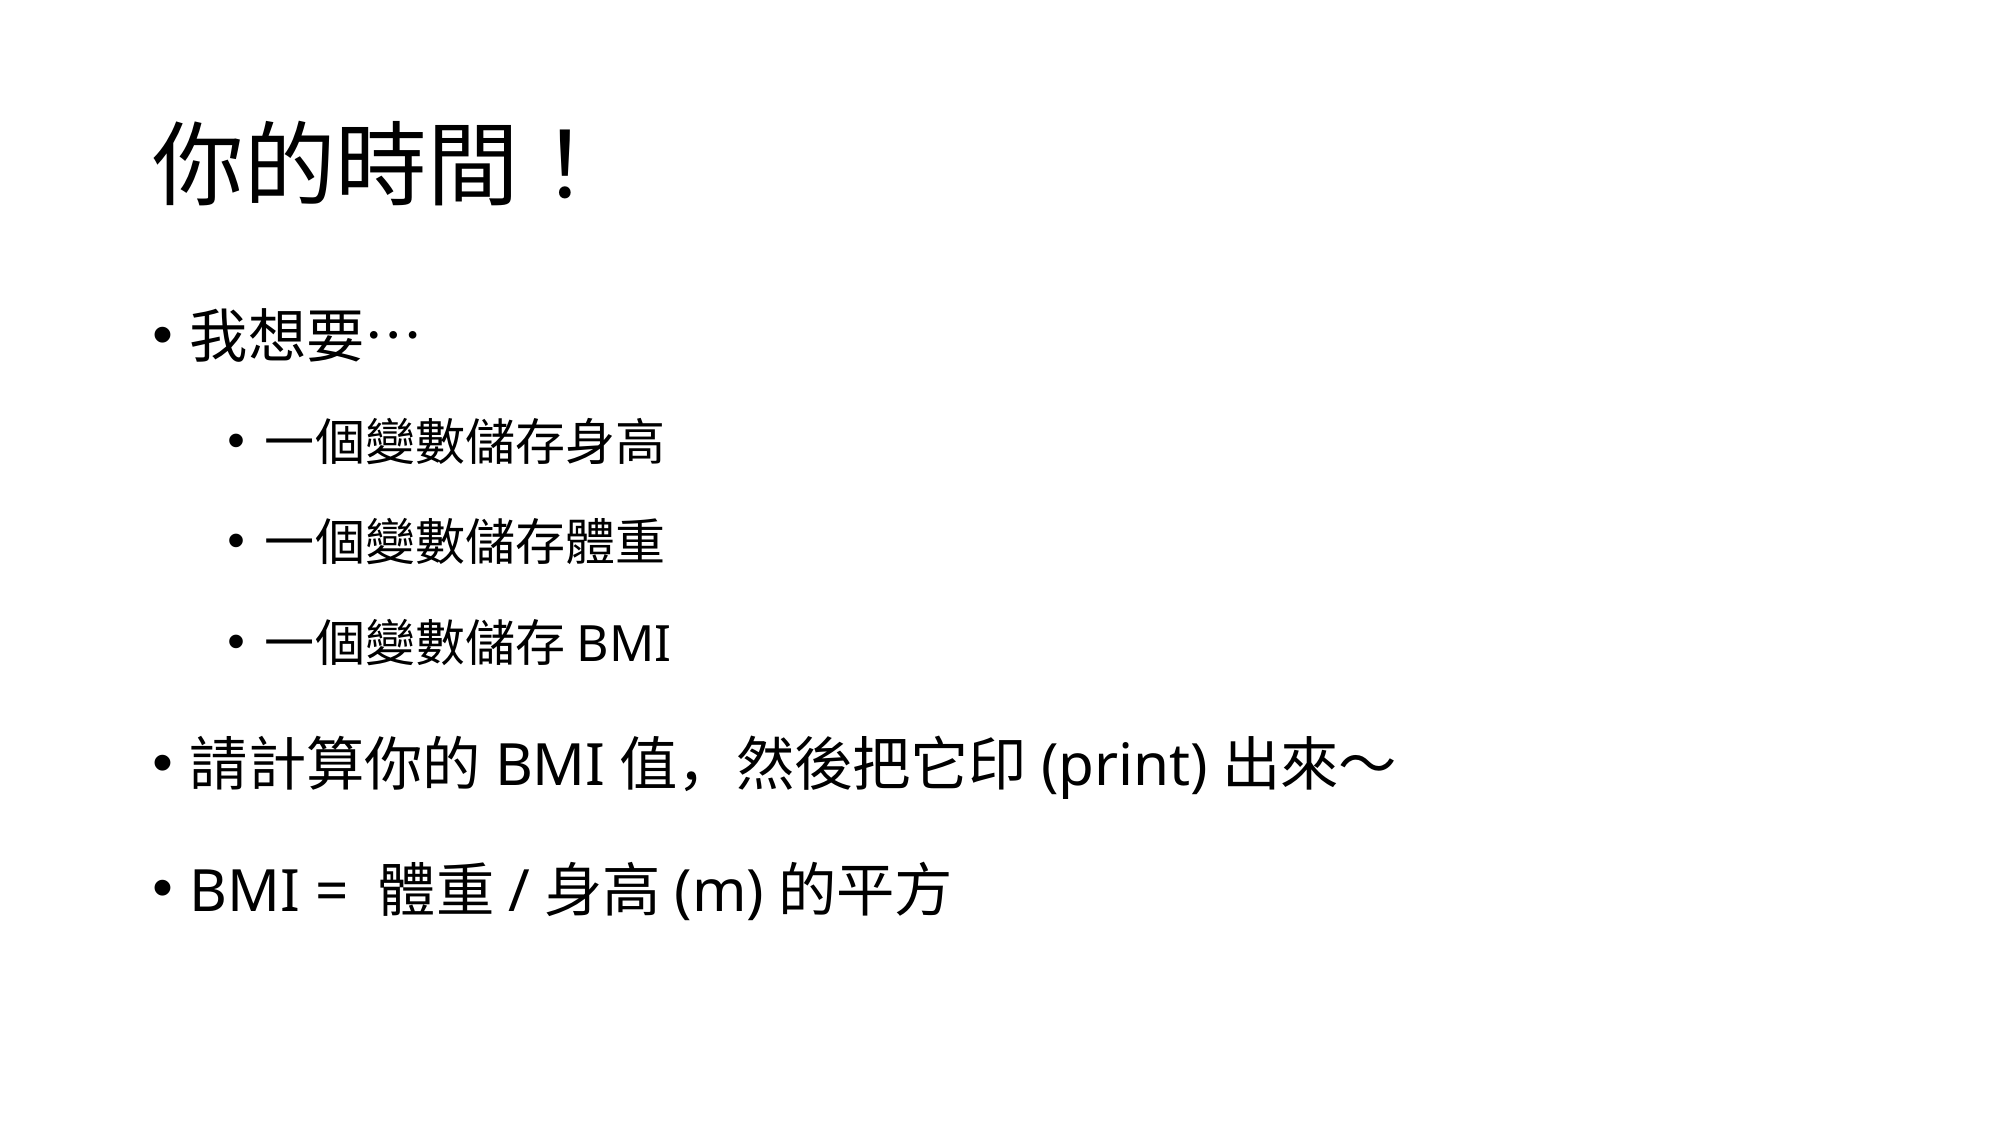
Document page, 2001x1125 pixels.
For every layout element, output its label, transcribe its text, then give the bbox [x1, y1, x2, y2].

title 你的時間！ [137, 59, 1863, 278]
list 我想要… 一個變數儲存身高 一個變數儲存體重 一個變數儲存BMI 請計算你的BMI值，然後把它印(print)出來～ BMI = 體重/身高(m)的平方 [137, 299, 1863, 1014]
